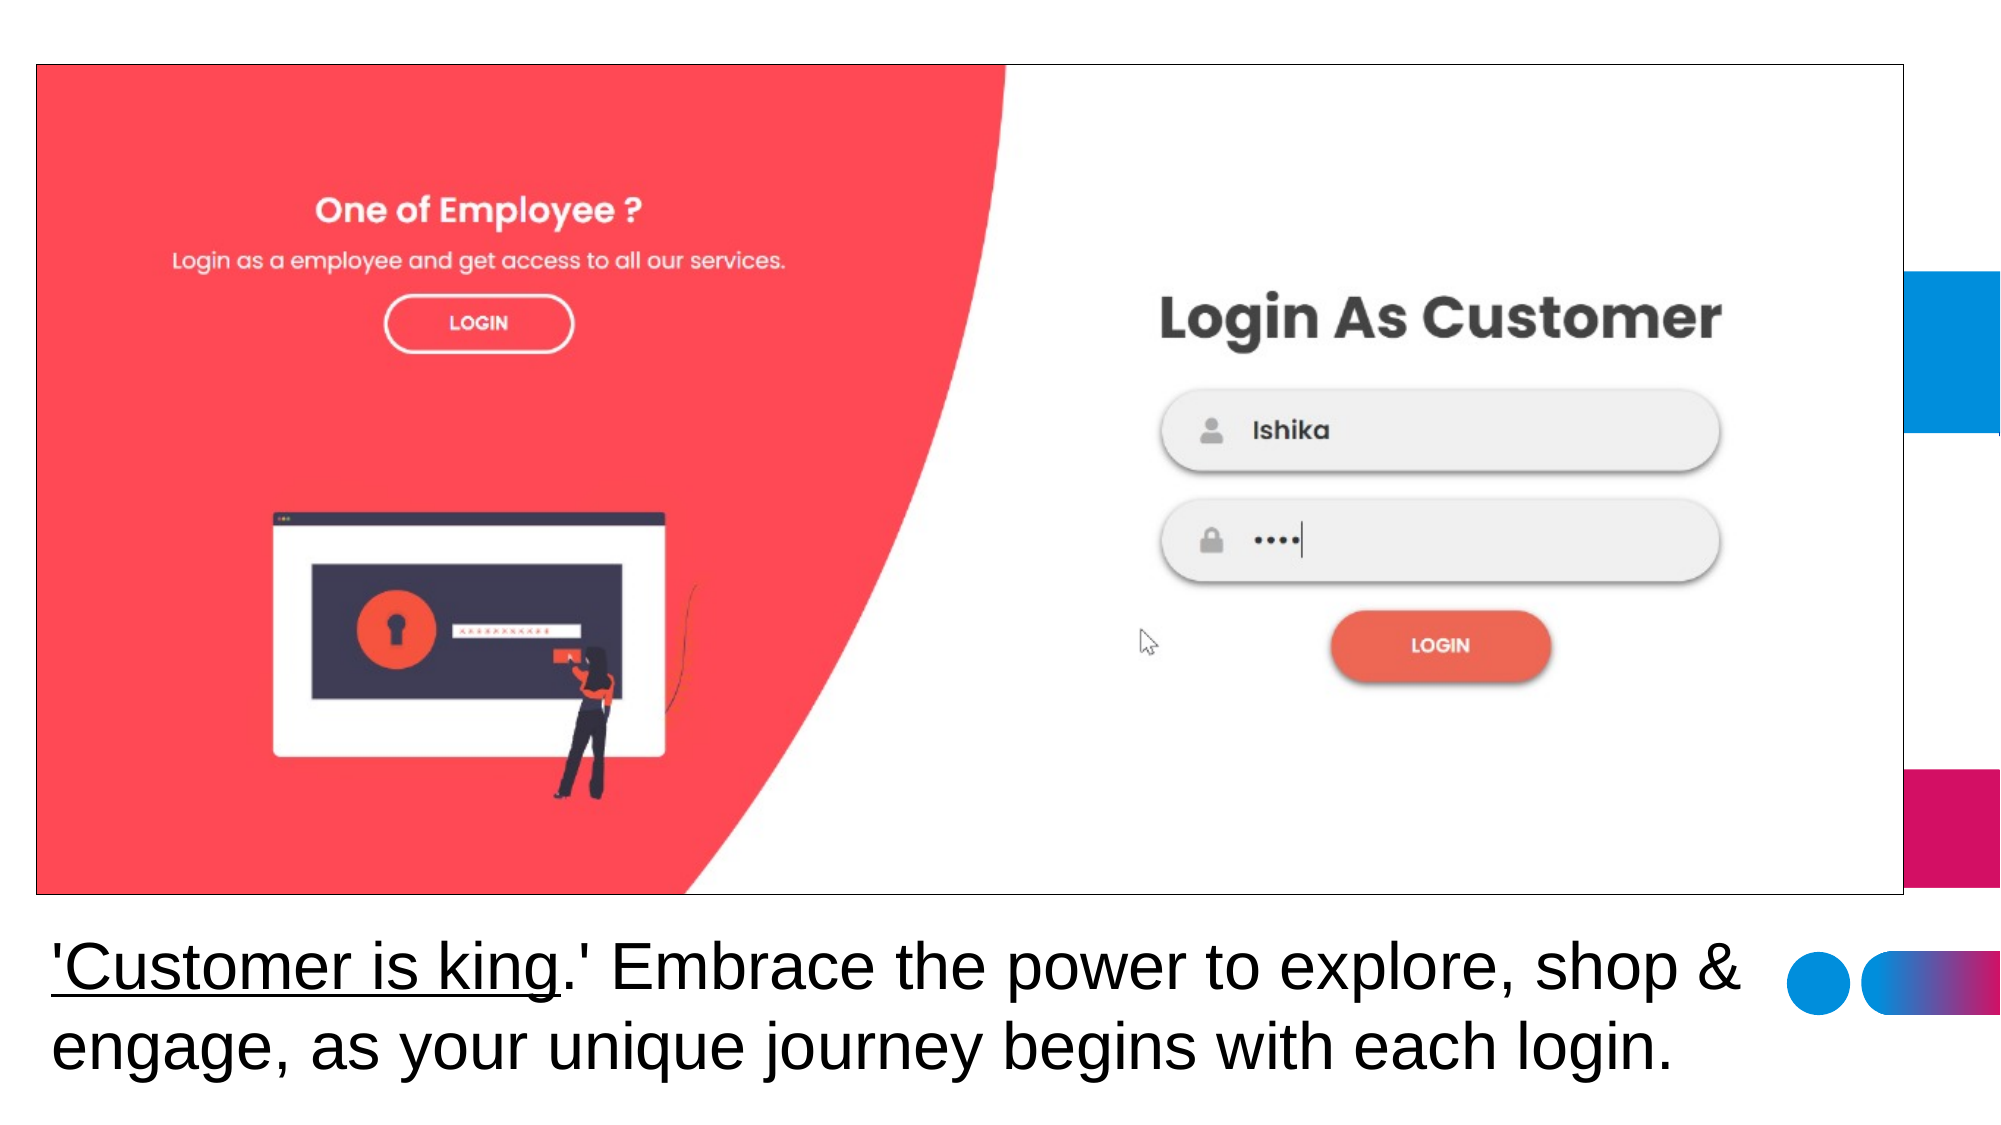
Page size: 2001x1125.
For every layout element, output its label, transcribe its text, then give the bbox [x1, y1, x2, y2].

picture [36, 64, 1904, 895]
text_box 'Customer is king.' Embrace the power to explore, shop & engage, as your unique journey begins with each login. [36, 915, 1904, 1091]
